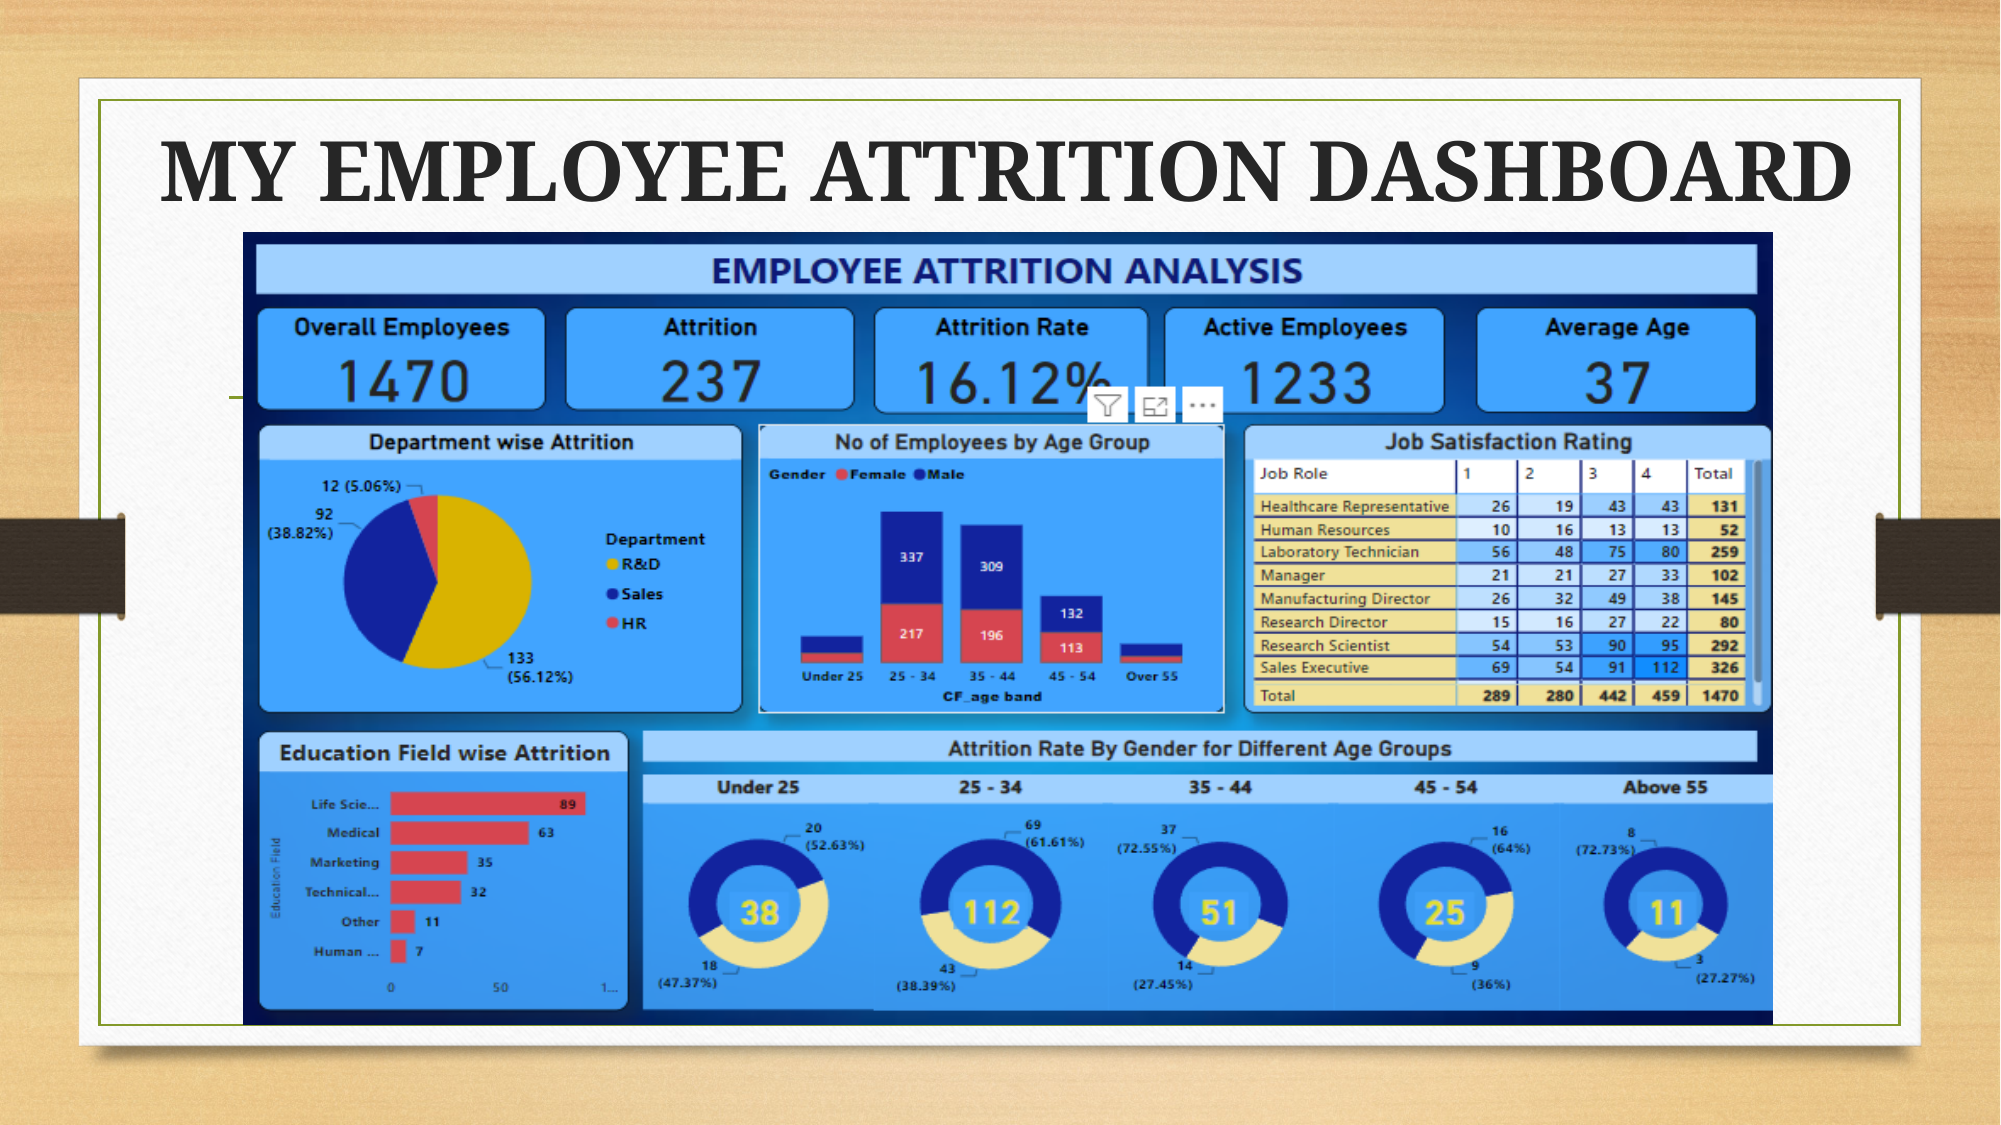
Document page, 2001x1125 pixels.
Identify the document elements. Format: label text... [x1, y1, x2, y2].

picture [0, 0, 2001, 1125]
title MY EMPLOYEE ATTRITION DASHBOARD [0, 15, 2000, 321]
